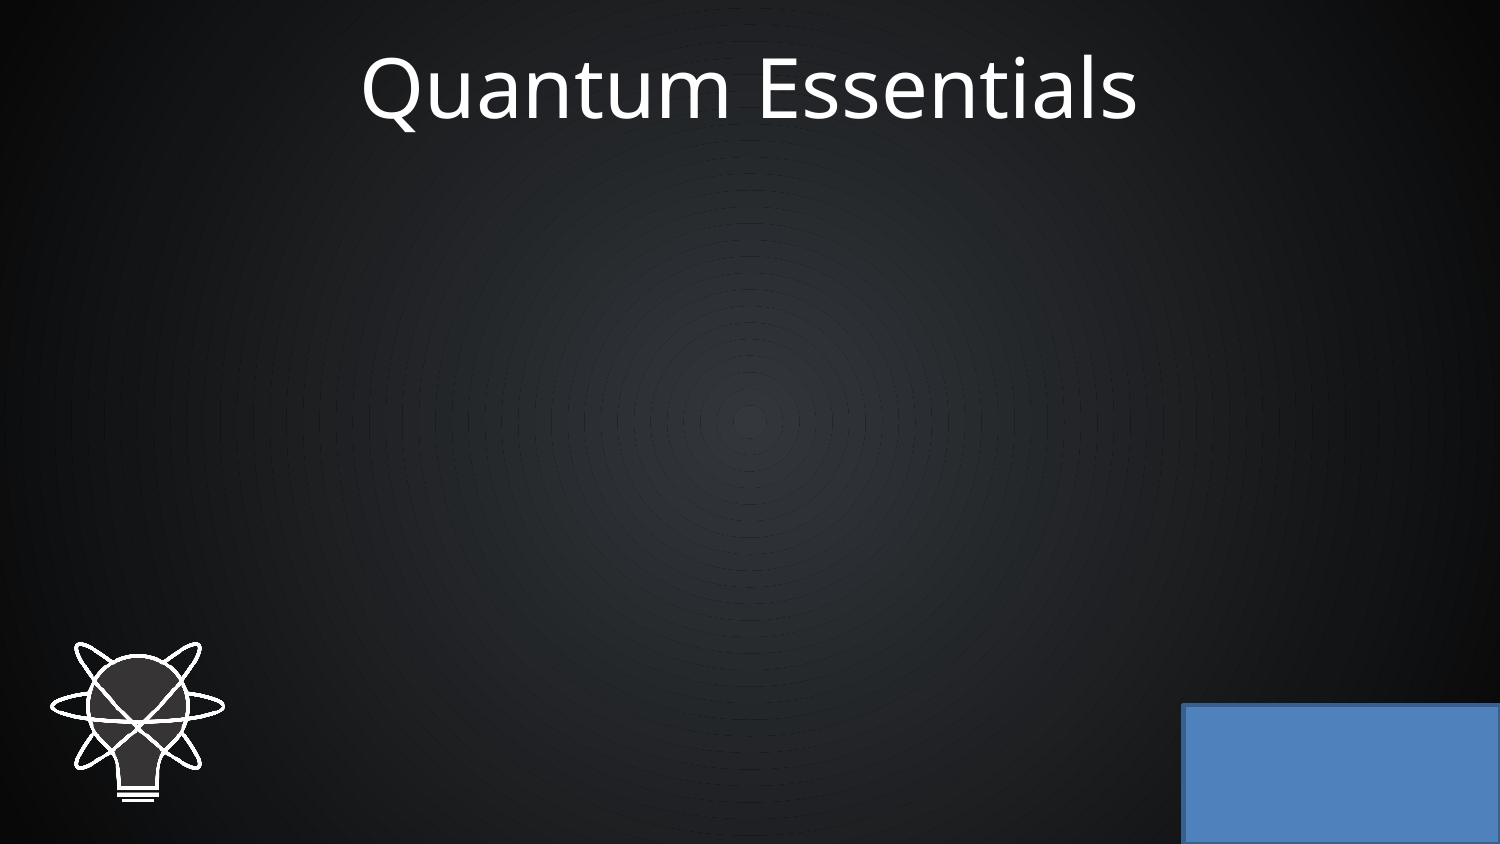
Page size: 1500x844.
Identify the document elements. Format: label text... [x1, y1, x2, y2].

text_box Quantum Essentials [344, 28, 1155, 143]
text_box [1181, 703, 1500, 844]
picture [49, 642, 225, 802]
